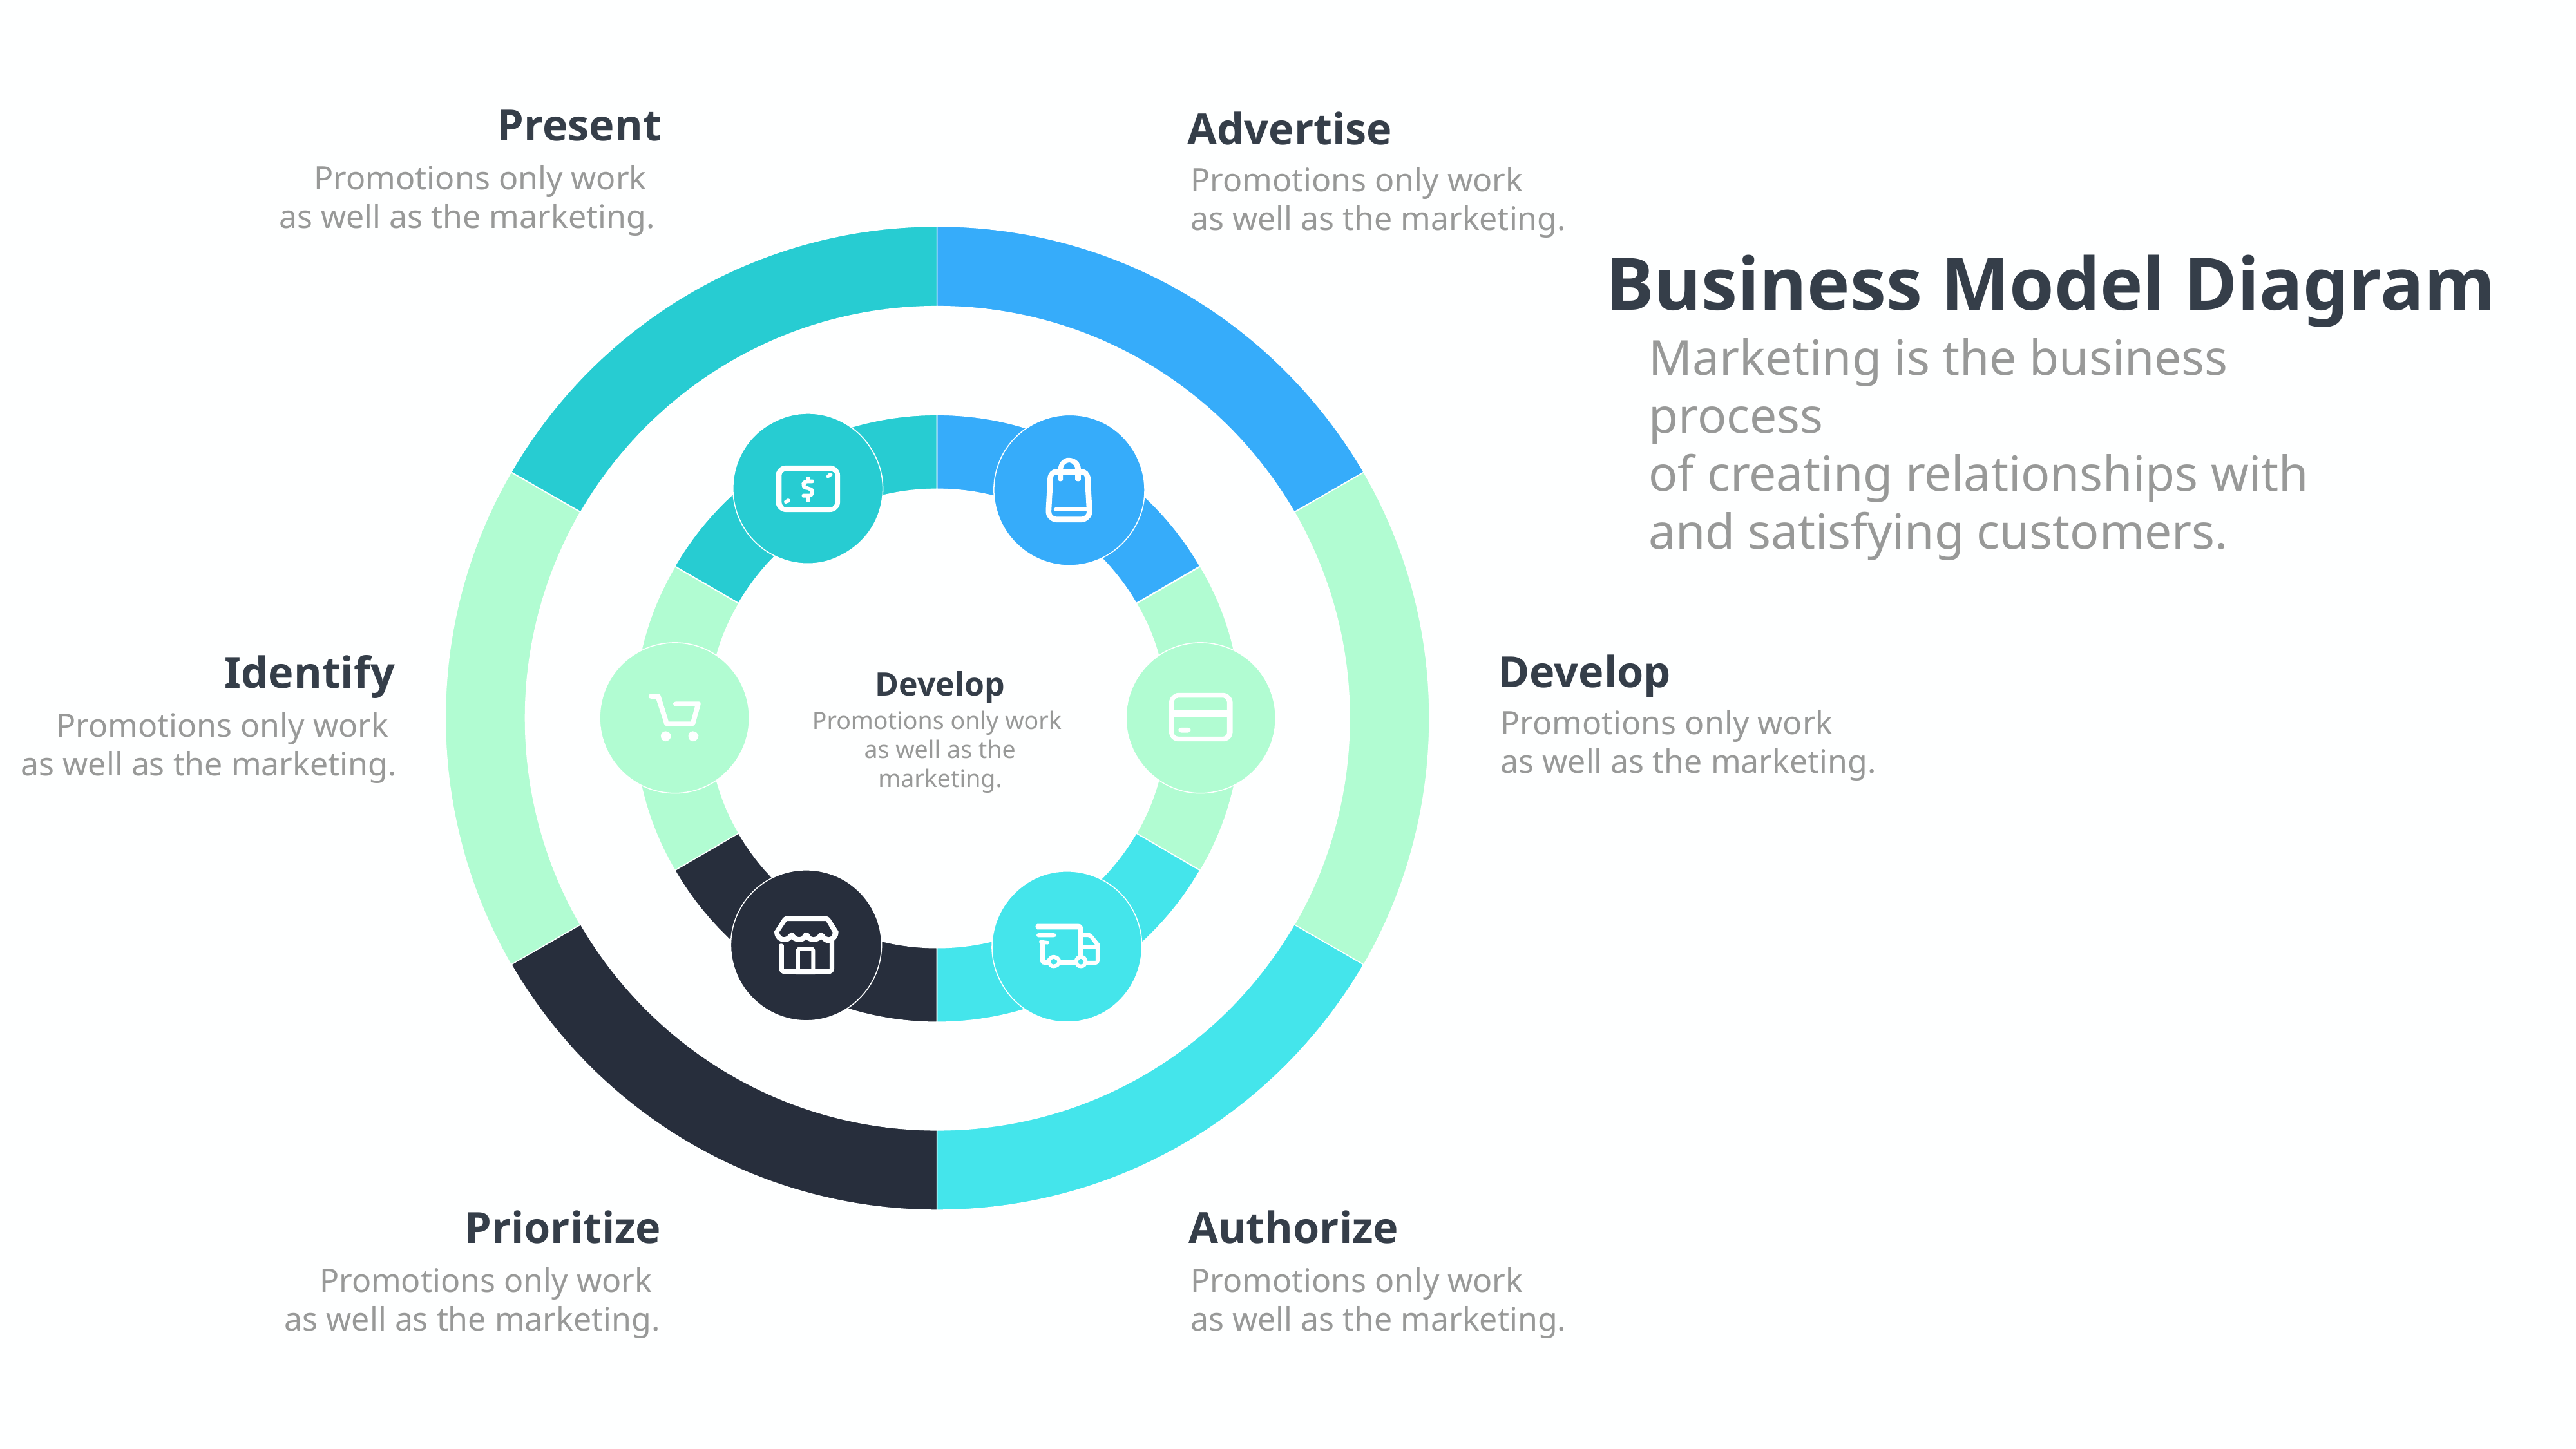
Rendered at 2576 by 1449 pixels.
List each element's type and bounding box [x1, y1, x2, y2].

text_box [511, 925, 937, 1211]
text_box [229, 93, 671, 241]
text_box [847, 941, 937, 1023]
text_box [1074, 954, 1088, 969]
text_box [641, 567, 739, 655]
text_box [234, 1195, 671, 1343]
text_box [1178, 727, 1191, 733]
text_box [674, 833, 772, 941]
text_box [1053, 507, 1086, 511]
text_box [660, 731, 671, 742]
text_box [1174, 710, 1226, 717]
text_box [1083, 933, 1100, 965]
text_box [641, 781, 739, 870]
text_box [1038, 940, 1049, 945]
text_box [852, 415, 937, 496]
text_box [826, 473, 833, 478]
text_box [1035, 923, 1083, 955]
text_box [1102, 497, 1200, 603]
text_box [1061, 960, 1074, 965]
text_box [1083, 944, 1095, 949]
text_box [1488, 639, 1927, 786]
text_box [1169, 692, 1233, 742]
text_box [0, 640, 406, 788]
text_box [1136, 781, 1234, 871]
text_box [1294, 473, 1430, 965]
text_box [937, 226, 1364, 513]
text_box [779, 941, 835, 974]
text_box [802, 659, 1078, 769]
text_box [1179, 1195, 1617, 1343]
text_box [1636, 233, 2485, 507]
text_box [511, 226, 937, 512]
text_box [993, 415, 1145, 566]
text_box [730, 869, 882, 1021]
text_box [1136, 566, 1234, 655]
text_box [783, 498, 790, 504]
text_box [732, 413, 883, 564]
text_box [1045, 469, 1092, 523]
text_box [776, 465, 841, 513]
text_box [674, 493, 775, 603]
text_box [1178, 97, 1617, 243]
text_box [445, 472, 581, 965]
text_box [1101, 833, 1200, 943]
text_box [937, 415, 1026, 497]
text_box [600, 642, 750, 793]
text_box [774, 916, 839, 943]
text_box [991, 871, 1142, 1022]
text_box [796, 947, 816, 969]
text_box [937, 924, 1364, 1211]
text_box [1036, 933, 1057, 938]
text_box [806, 477, 810, 482]
text_box [1126, 642, 1276, 793]
text_box [806, 497, 810, 502]
text_box [937, 941, 1025, 1023]
text_box [1047, 954, 1062, 969]
text_box [1058, 457, 1081, 482]
text_box [1040, 943, 1047, 965]
text_box [688, 731, 699, 742]
text_box [801, 479, 814, 498]
text_box [648, 694, 701, 726]
